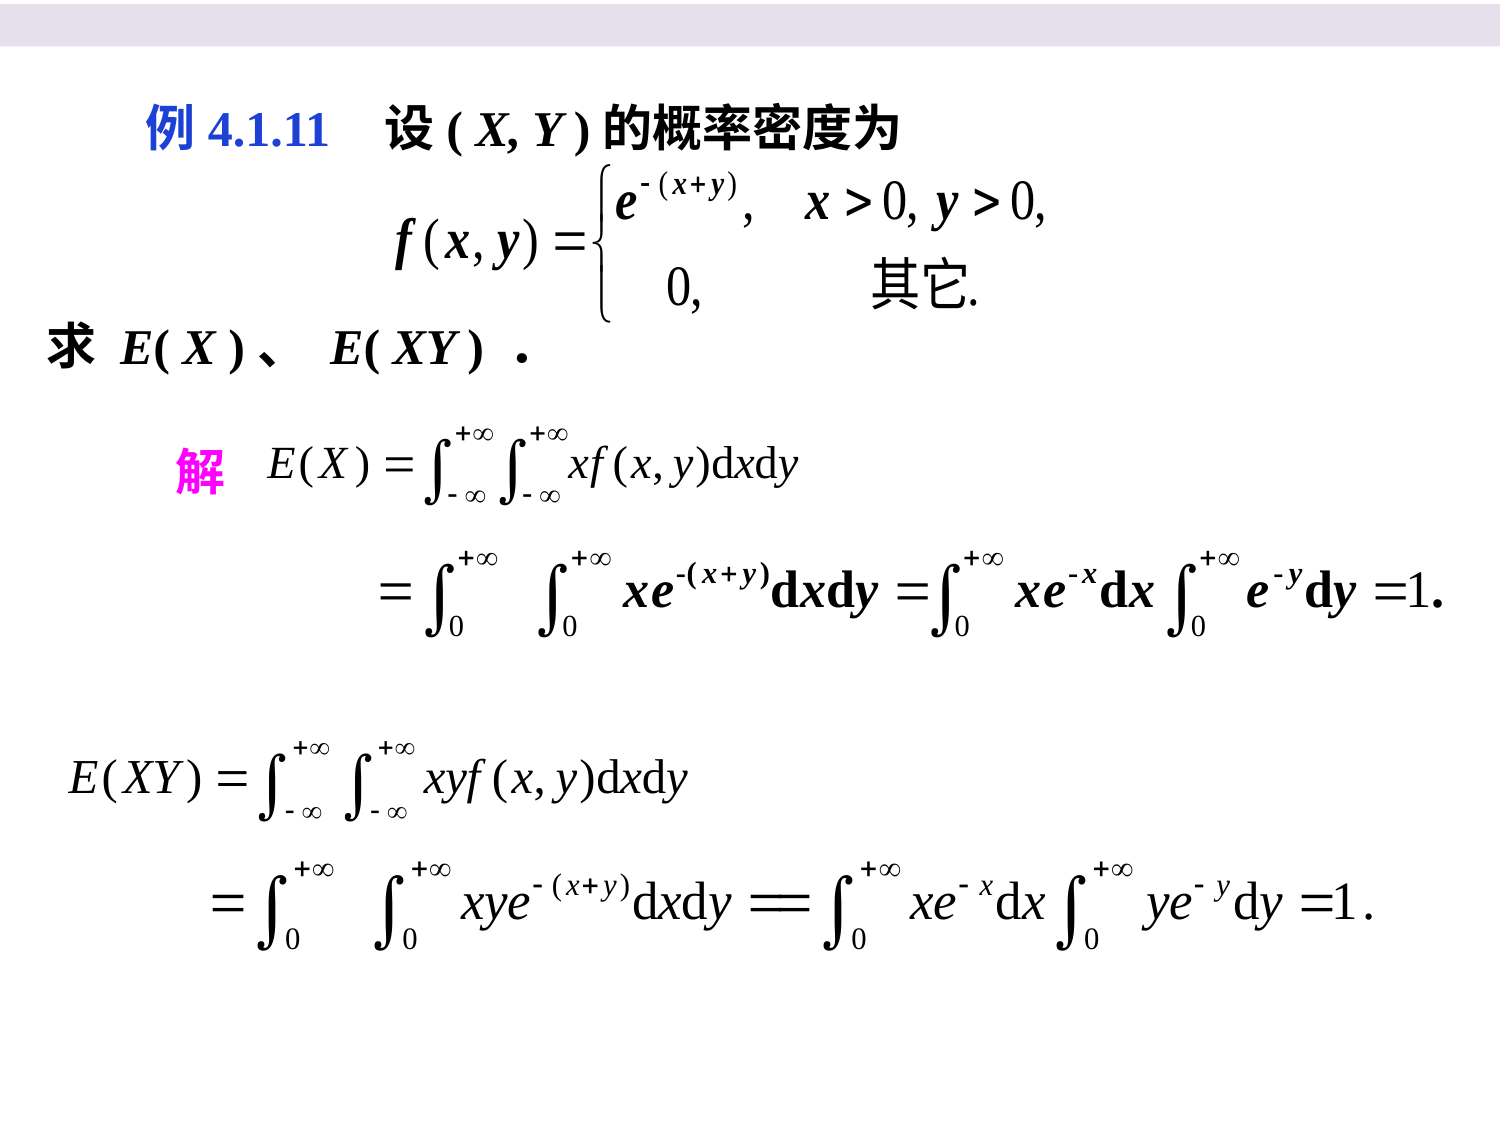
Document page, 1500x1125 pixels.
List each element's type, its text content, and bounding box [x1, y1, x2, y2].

text_box 例4.1.11 设( X, Y )的概率密度为 [131, 88, 918, 164]
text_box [64, 729, 692, 832]
text_box 解 [160, 432, 241, 508]
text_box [257, 410, 809, 525]
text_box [203, 848, 1377, 962]
text_box 求 E( X )、 E( XY ) ． [32, 307, 574, 382]
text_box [367, 532, 1454, 656]
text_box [377, 153, 1057, 335]
